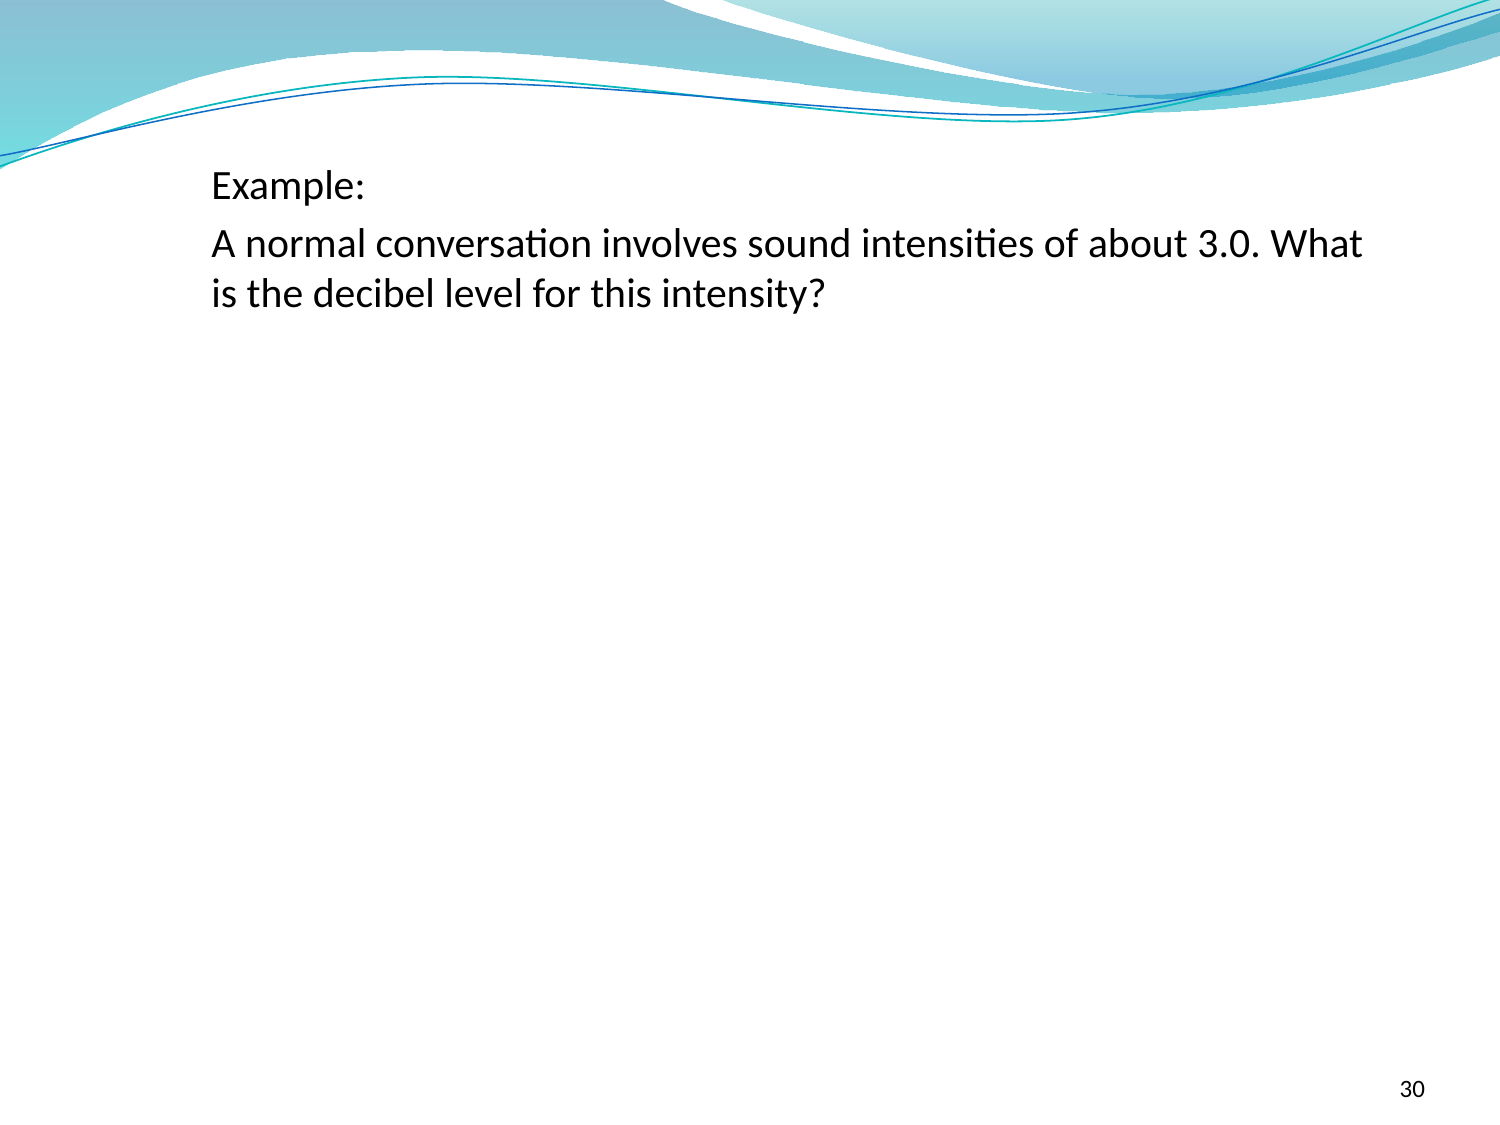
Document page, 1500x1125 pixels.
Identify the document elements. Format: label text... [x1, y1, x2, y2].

slide_number 30 [1299, 1042, 1425, 1103]
